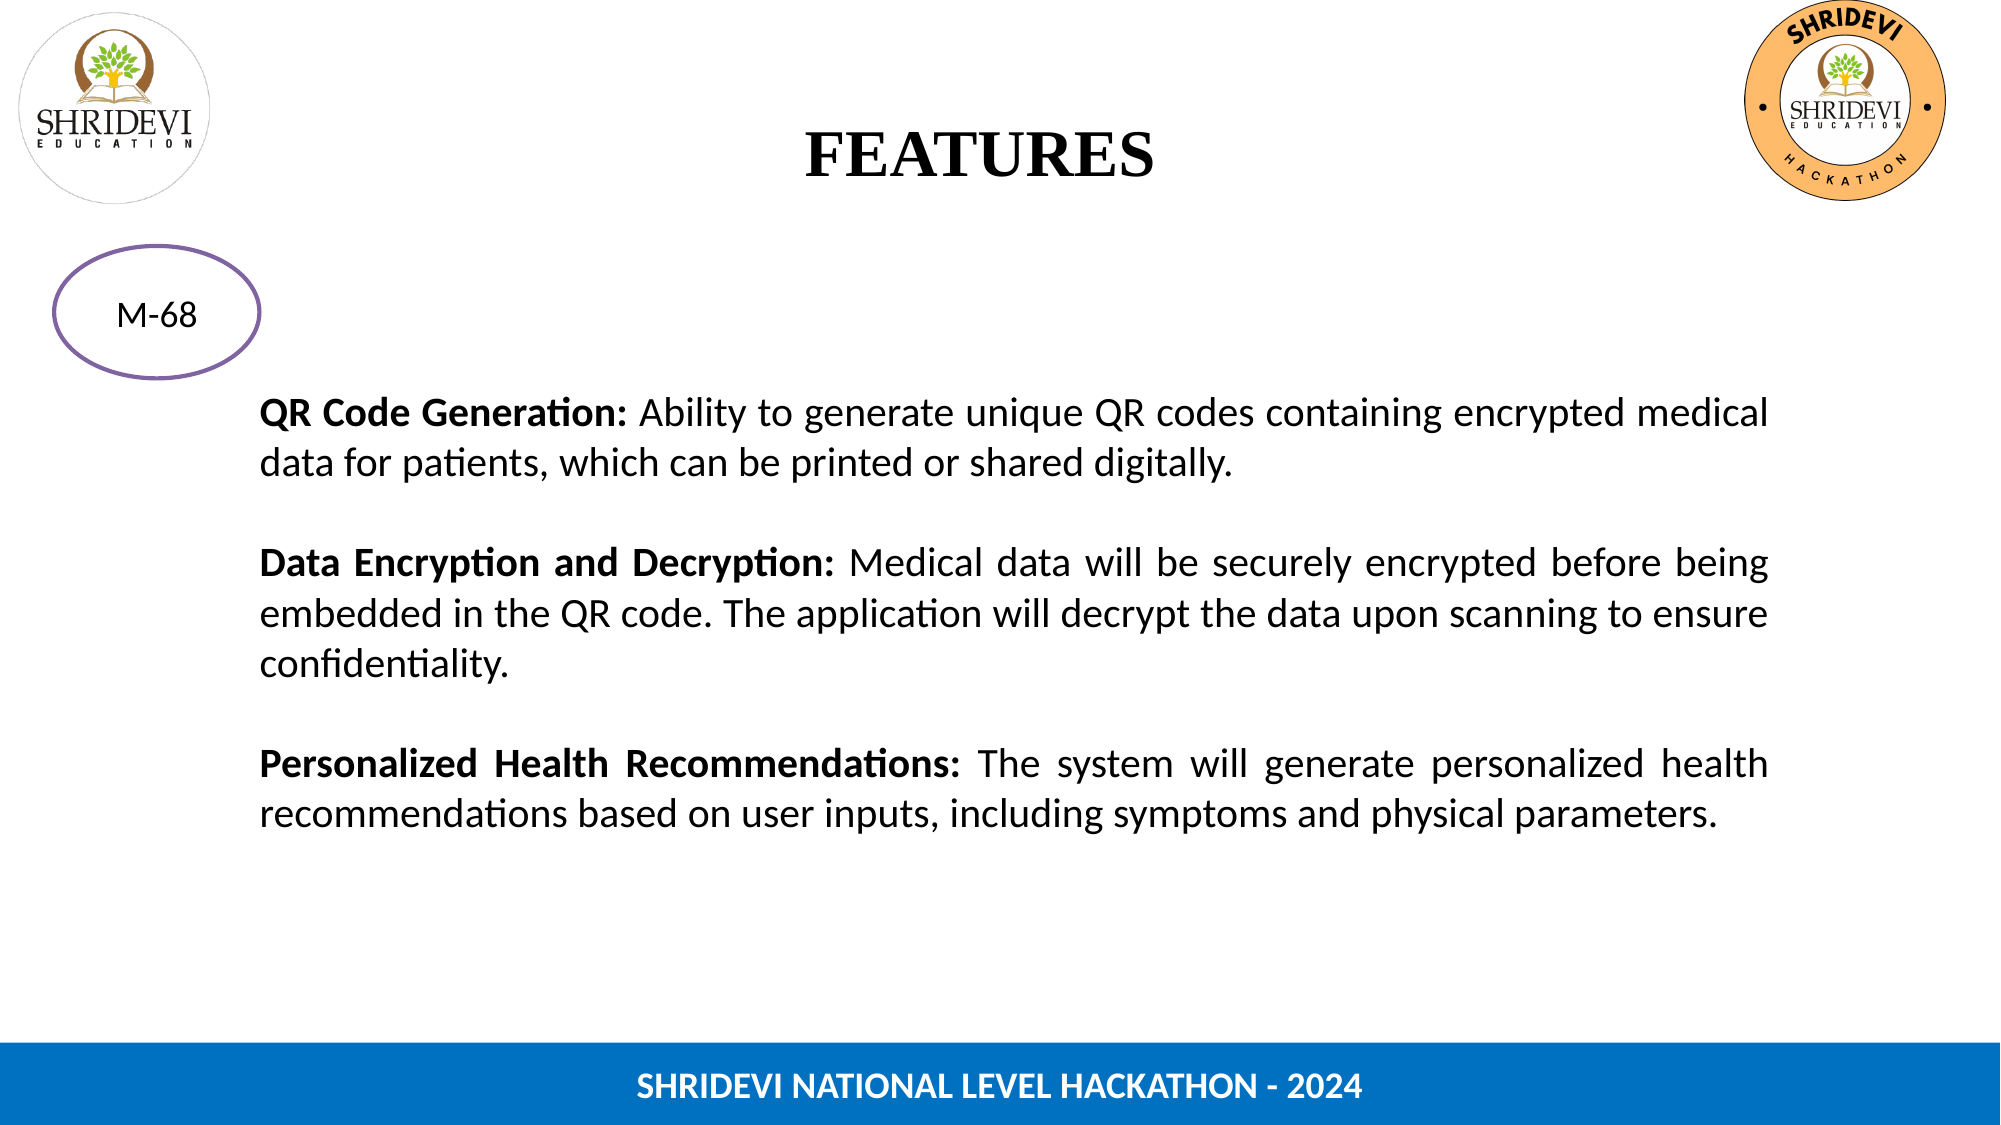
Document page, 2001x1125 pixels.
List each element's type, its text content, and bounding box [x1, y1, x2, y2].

text_box SHRIDEVI NATIONAL LEVEL HACKATHON - 2024 [0, 1042, 2000, 1125]
title FEATURES [219, 121, 1739, 179]
text_box QR Code Generation: Ability to generate unique QR codes containing encrypted medical data for patients, which can be printed or shared digitally. Data Encryption and Decryption: Medical data will be securely encrypted before being embedded in the QR code. The application will decrypt the data upon scanning to ensure confidentiality. Personalized Health Recommendations: The system will generate personalized health recommendations based on user inputs, including symptoms and physical parameters. [244, 377, 1785, 843]
picture [12, 6, 216, 210]
text_box M-68 [52, 243, 262, 381]
picture [1744, 0, 1947, 202]
